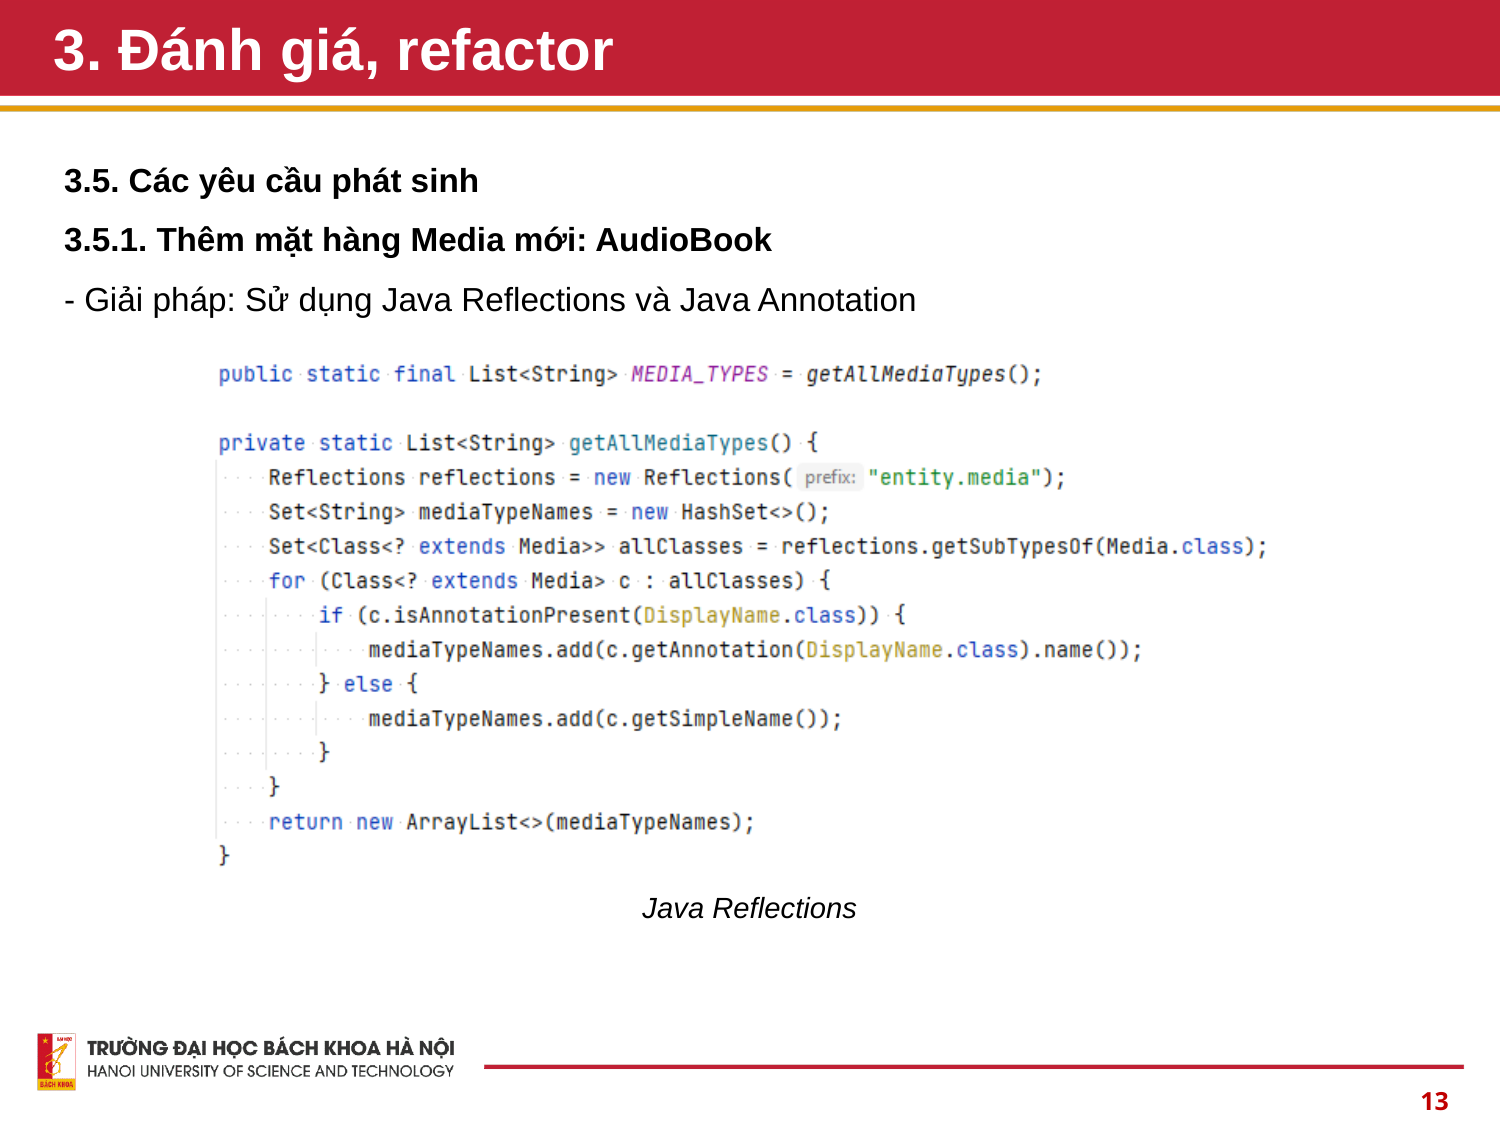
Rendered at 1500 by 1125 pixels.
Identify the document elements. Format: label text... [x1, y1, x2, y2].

picture [0, 0, 1500, 1125]
title 3. Đánh giá, refactor [38, 12, 1462, 87]
slide_number 13 [1126, 1078, 1464, 1125]
text_box Java Reflections [627, 890, 873, 932]
text_box 3.5. Các yêu cầu phát sinh 3.5.1. Thêm mặt hàng Media mới: AudioBook - Giải pháp: Sử dụng Java Reflections và Java Annotation [49, 131, 1442, 371]
